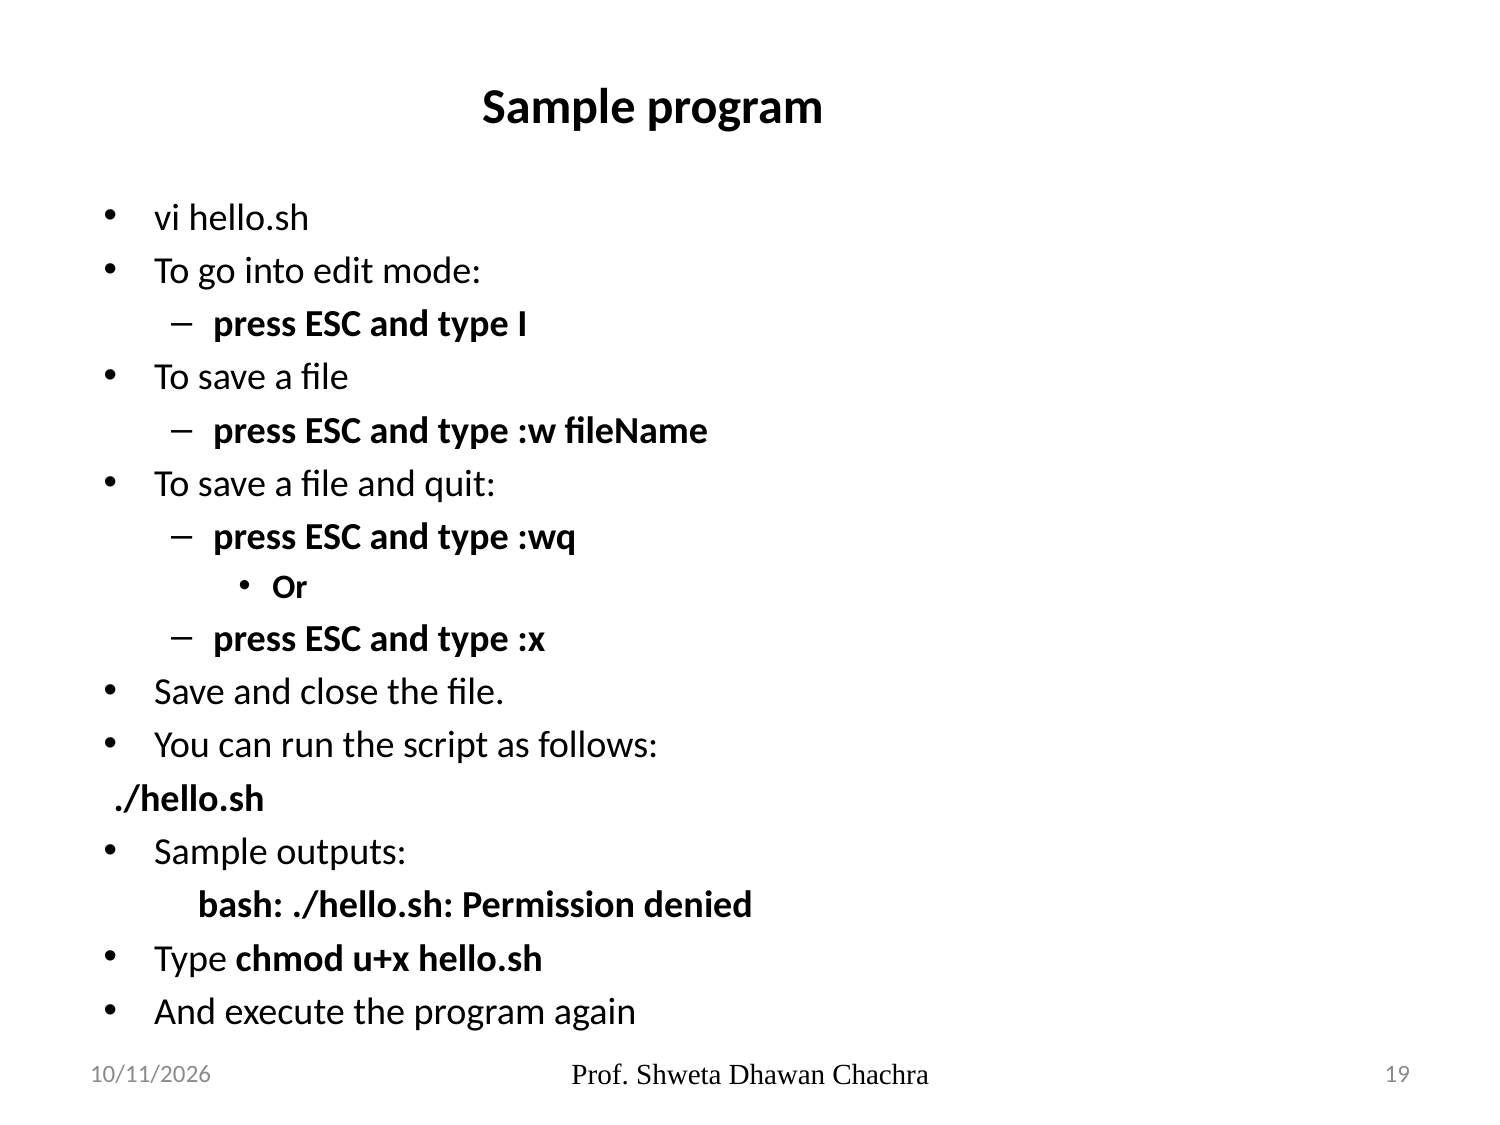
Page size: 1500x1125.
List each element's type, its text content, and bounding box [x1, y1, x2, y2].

slide_number 19 [1074, 1042, 1425, 1103]
title Sample program [76, 66, 1229, 142]
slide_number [75, 1042, 425, 1103]
footer Prof. Shweta Dhawan Chachra [512, 1042, 988, 1103]
list vi hello.sh To go into edit mode: press ESC and type I To save a file press ESC and type :w fileName To save a file and quit: press ESC and type :wq Or press ESC and type :x Save and close the file. You can run the script as follows: ./hello.sh Sample outputs: bash: ./hello.sh: Permission denied Type chmod u+x hello.sh And execute the program again [88, 184, 1365, 1047]
